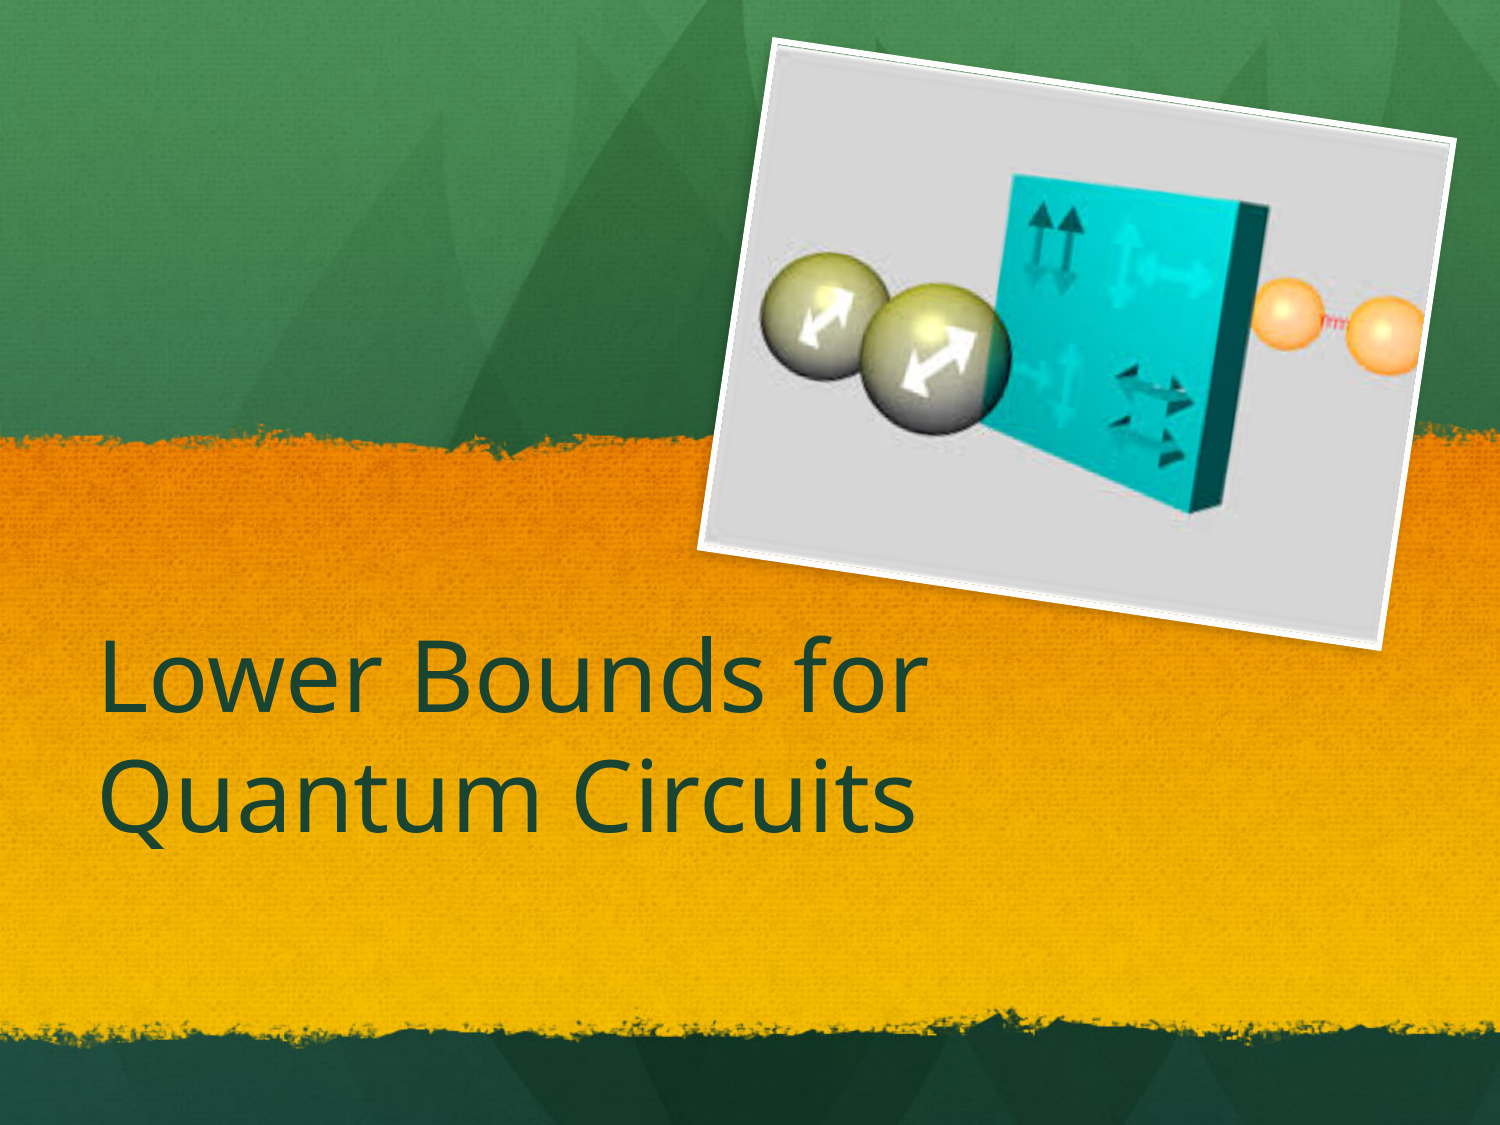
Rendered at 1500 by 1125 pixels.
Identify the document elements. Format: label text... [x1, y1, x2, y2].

title Lower Bounds for Quantum Circuits [81, 619, 1263, 861]
picture [0, 0, 1500, 1125]
